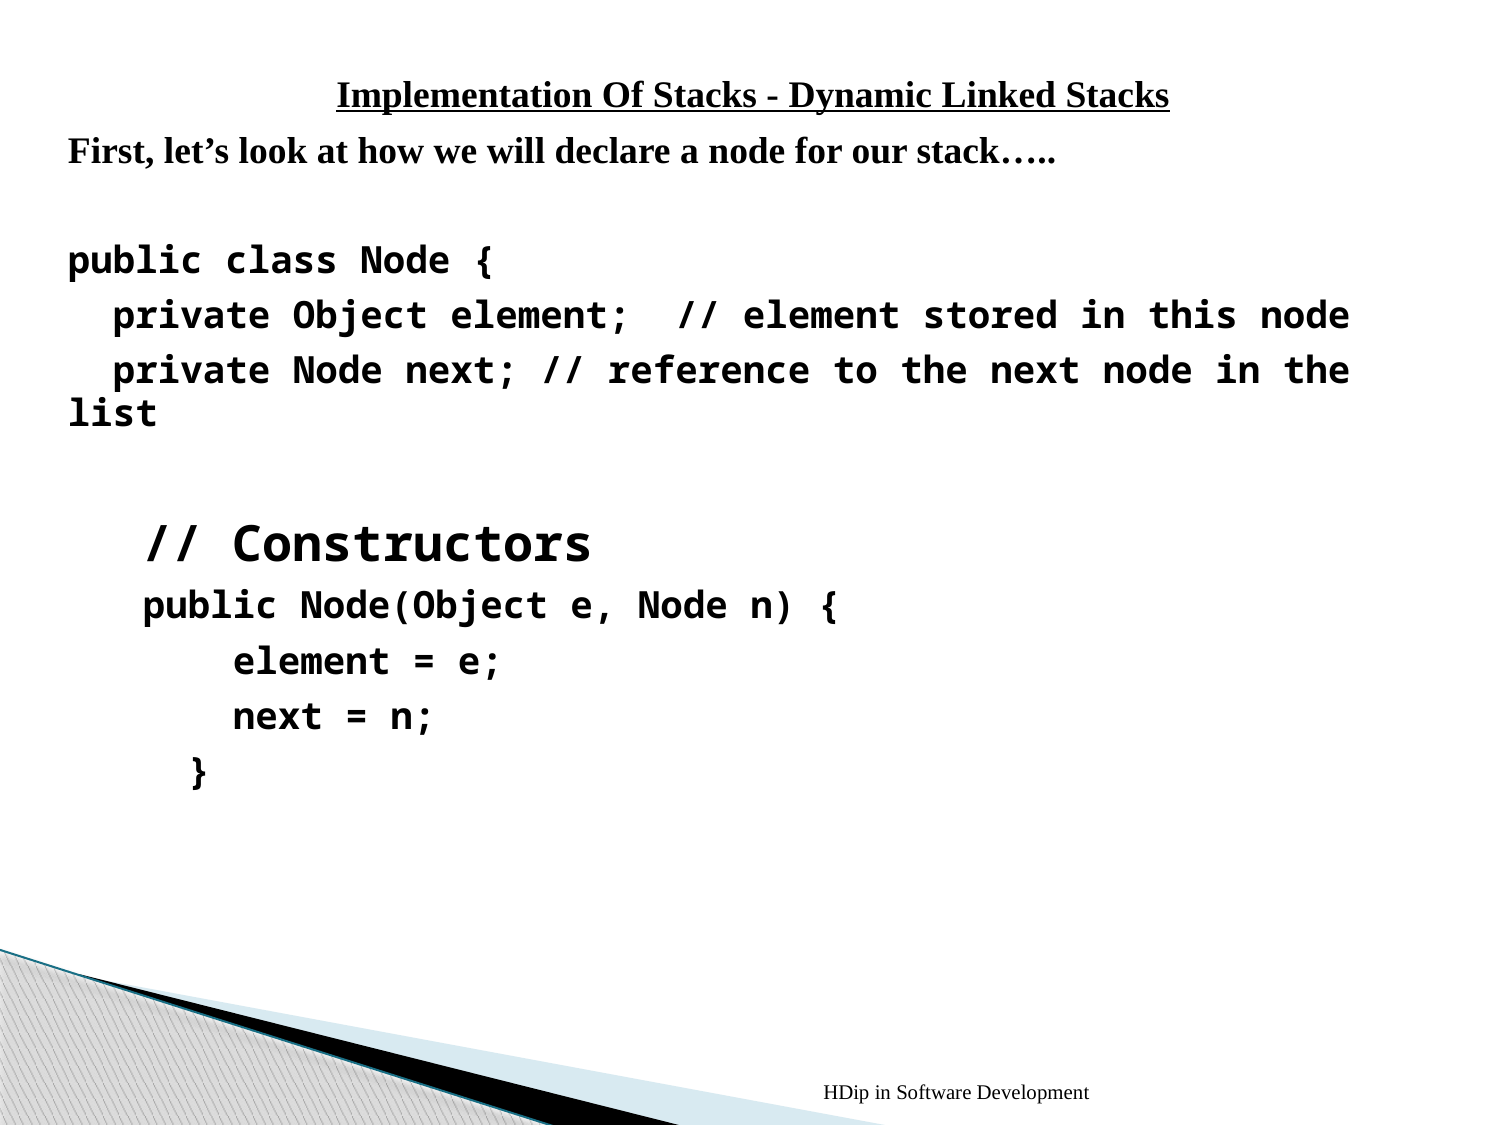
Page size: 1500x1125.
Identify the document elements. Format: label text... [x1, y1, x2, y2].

text_box Implementation Of Stacks - Dynamic Linked Stacks First, let’s look at how we will declare a node for our stack….. public class Node { private Object element; // element stored in this node private Node next; // reference to the next node in the list // Constructors public Node(Object e, Node n) { element = e; next = n; } [53, 66, 1454, 801]
footer HDip in Software Development [718, 1051, 1105, 1112]
